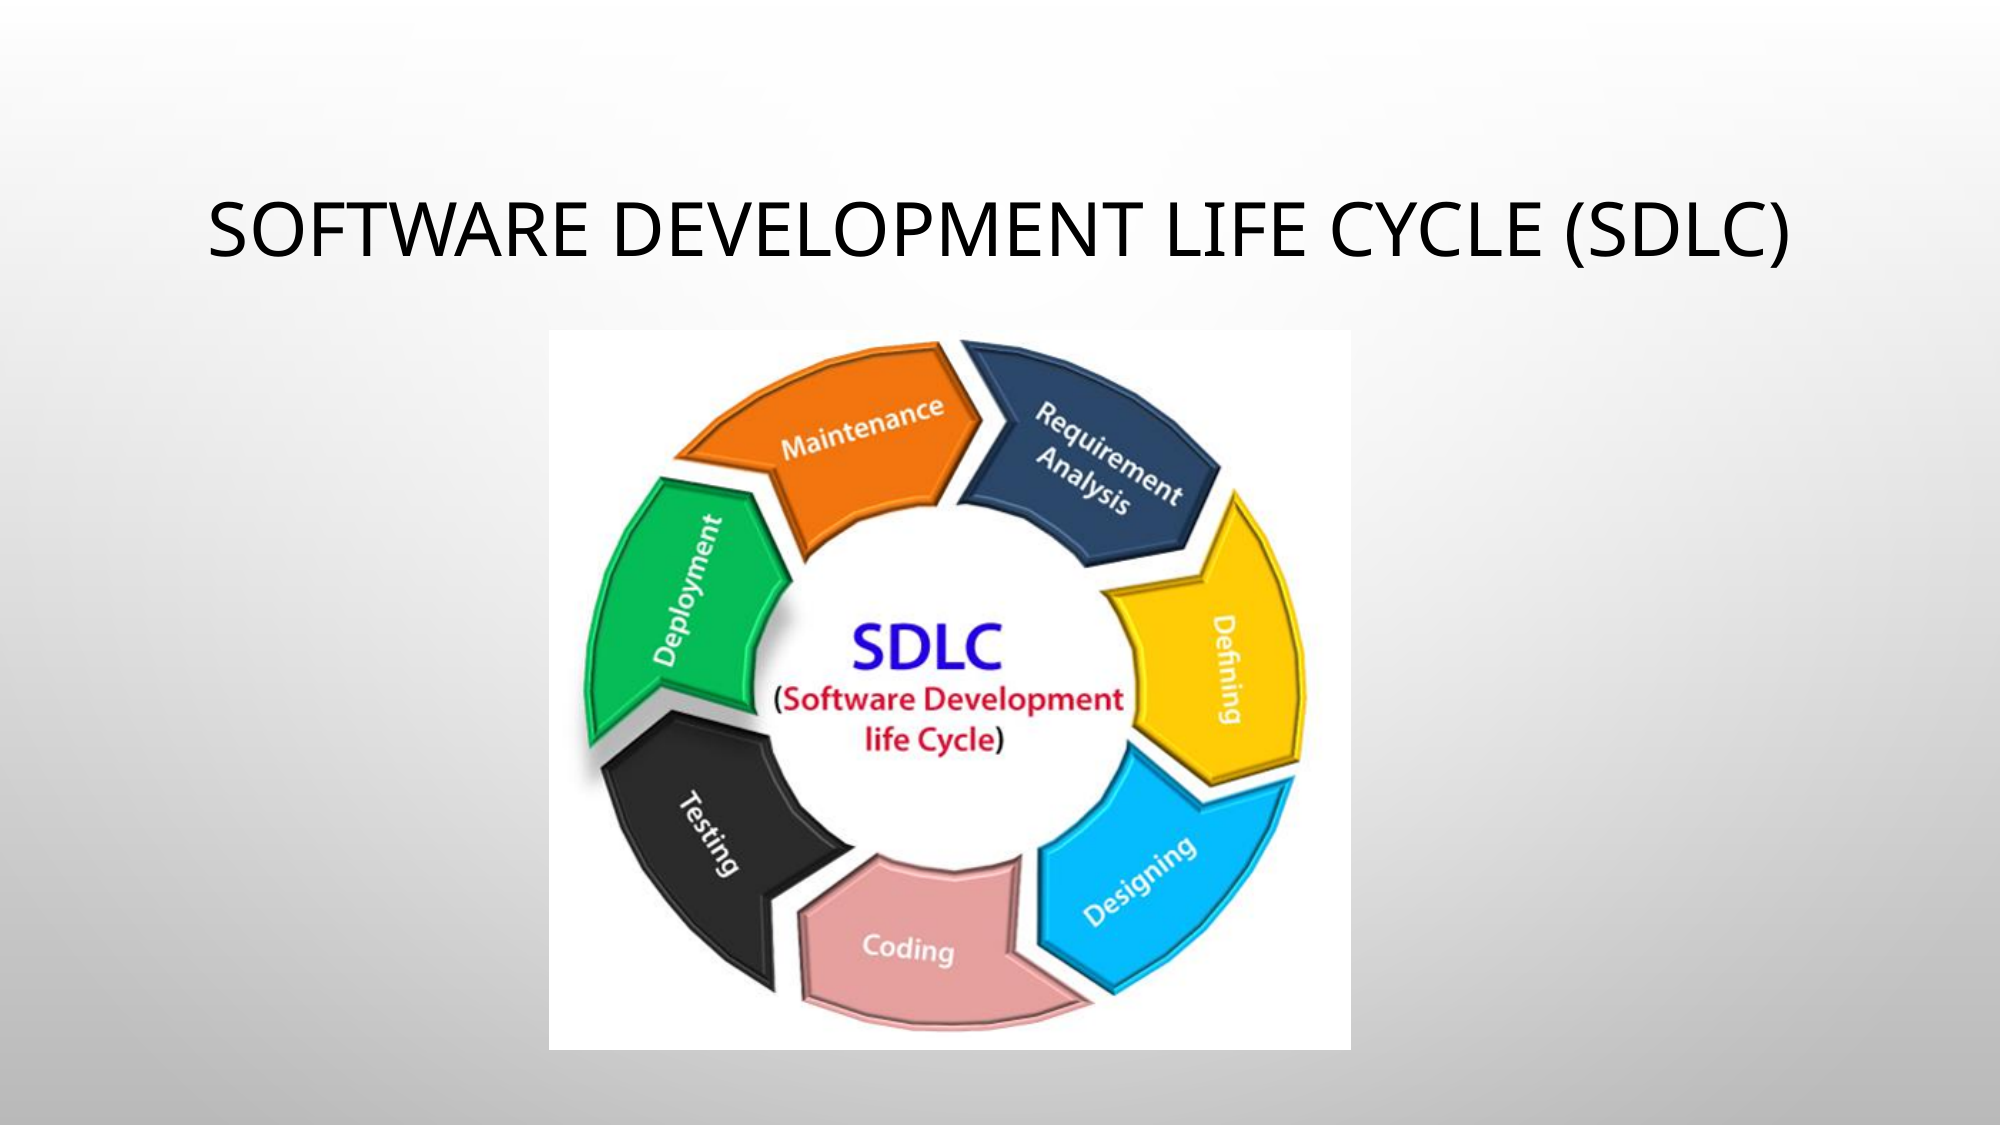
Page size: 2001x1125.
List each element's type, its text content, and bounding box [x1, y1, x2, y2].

title Software Development life cycle (SDLC) [149, 101, 1851, 364]
picture [0, 0, 2000, 1125]
